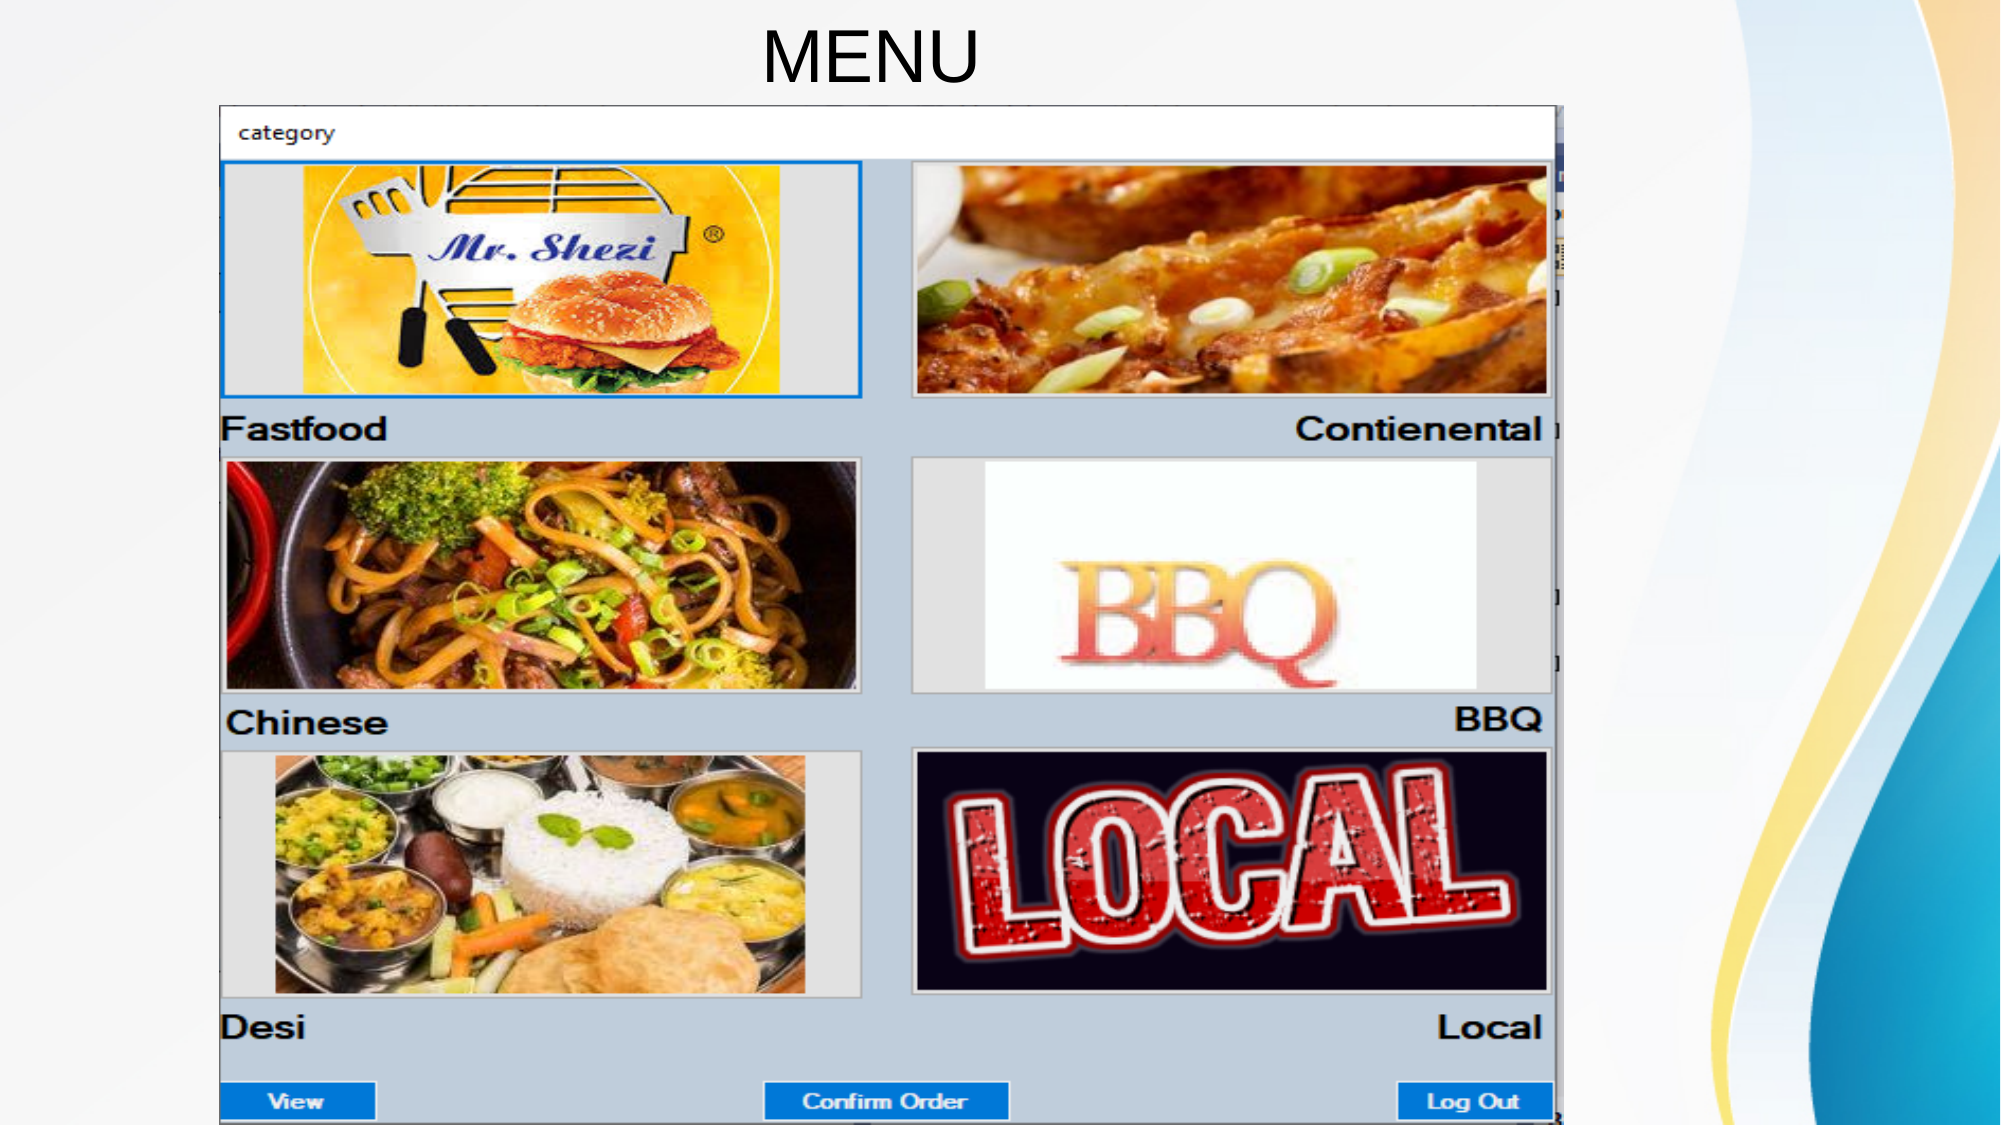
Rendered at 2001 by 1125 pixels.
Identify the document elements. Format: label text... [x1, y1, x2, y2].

text_box MENU [746, 0, 1036, 105]
picture [0, 0, 2001, 1125]
